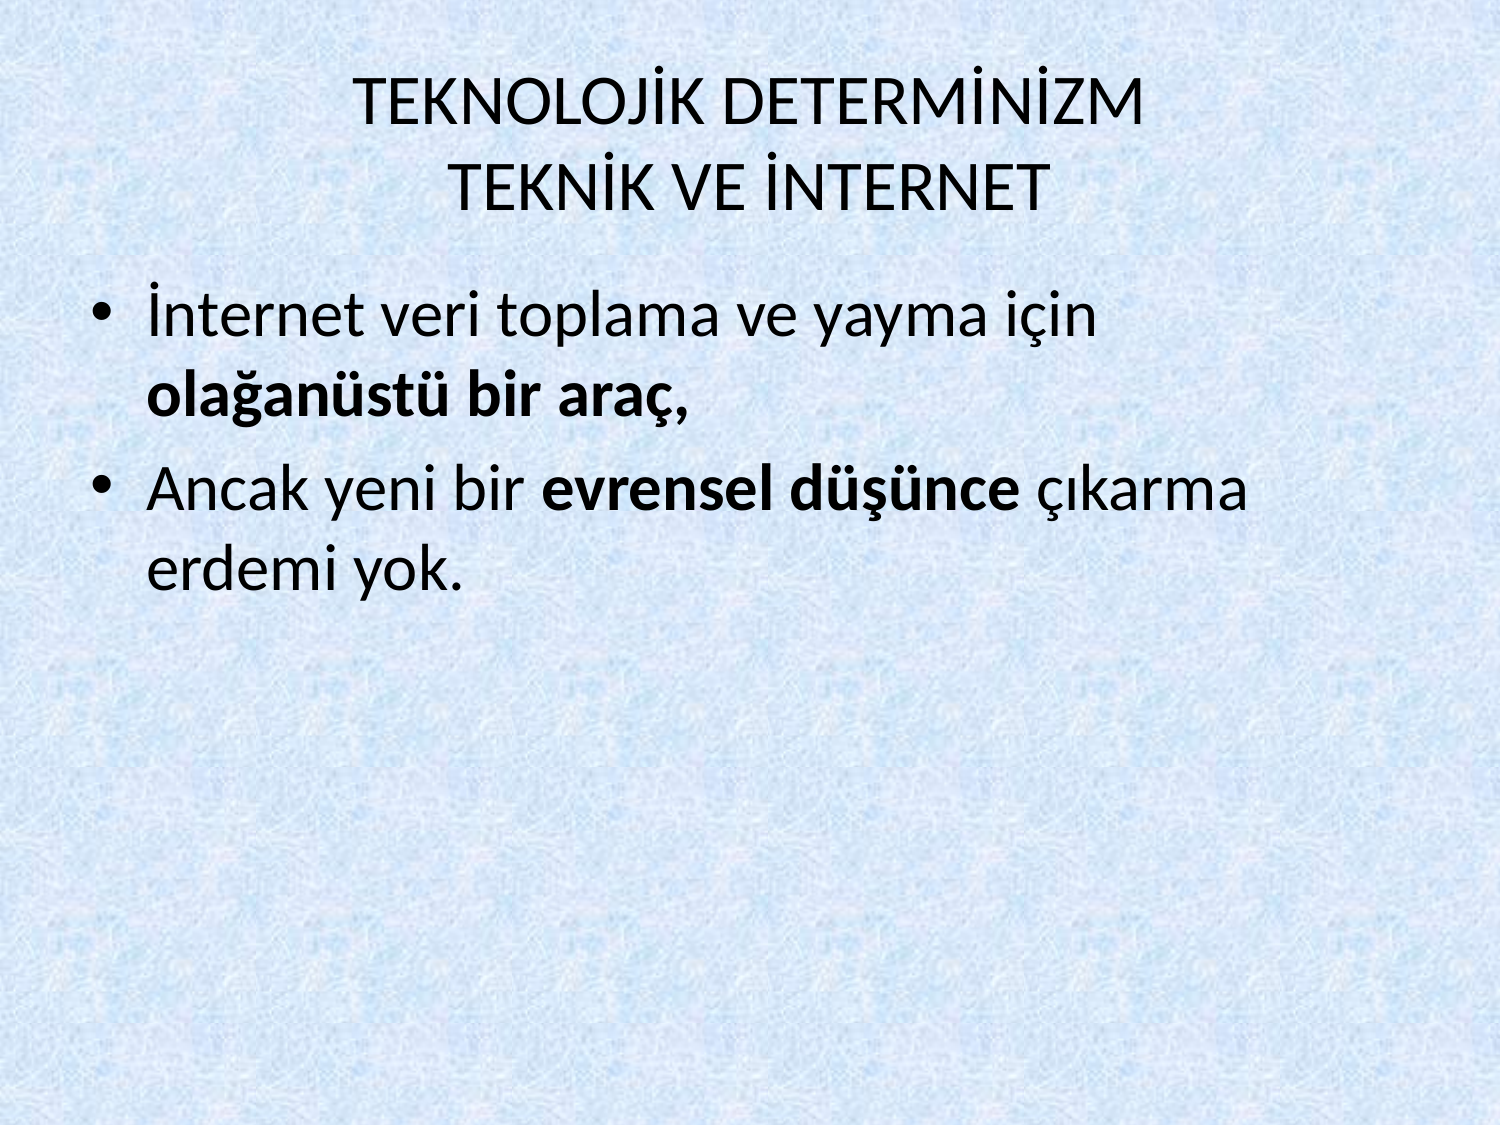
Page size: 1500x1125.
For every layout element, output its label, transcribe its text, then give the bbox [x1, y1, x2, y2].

list İnternet veri toplama ve yayma için olağanüstü bir araç, Ancak yeni bir evrensel düşünce çıkarma erdemi yok. [75, 262, 1425, 1005]
picture [0, 0, 1500, 1125]
title TEKNOLOJİK DETERMİNİZM TEKNİK VE İNTERNET [75, 45, 1425, 233]
